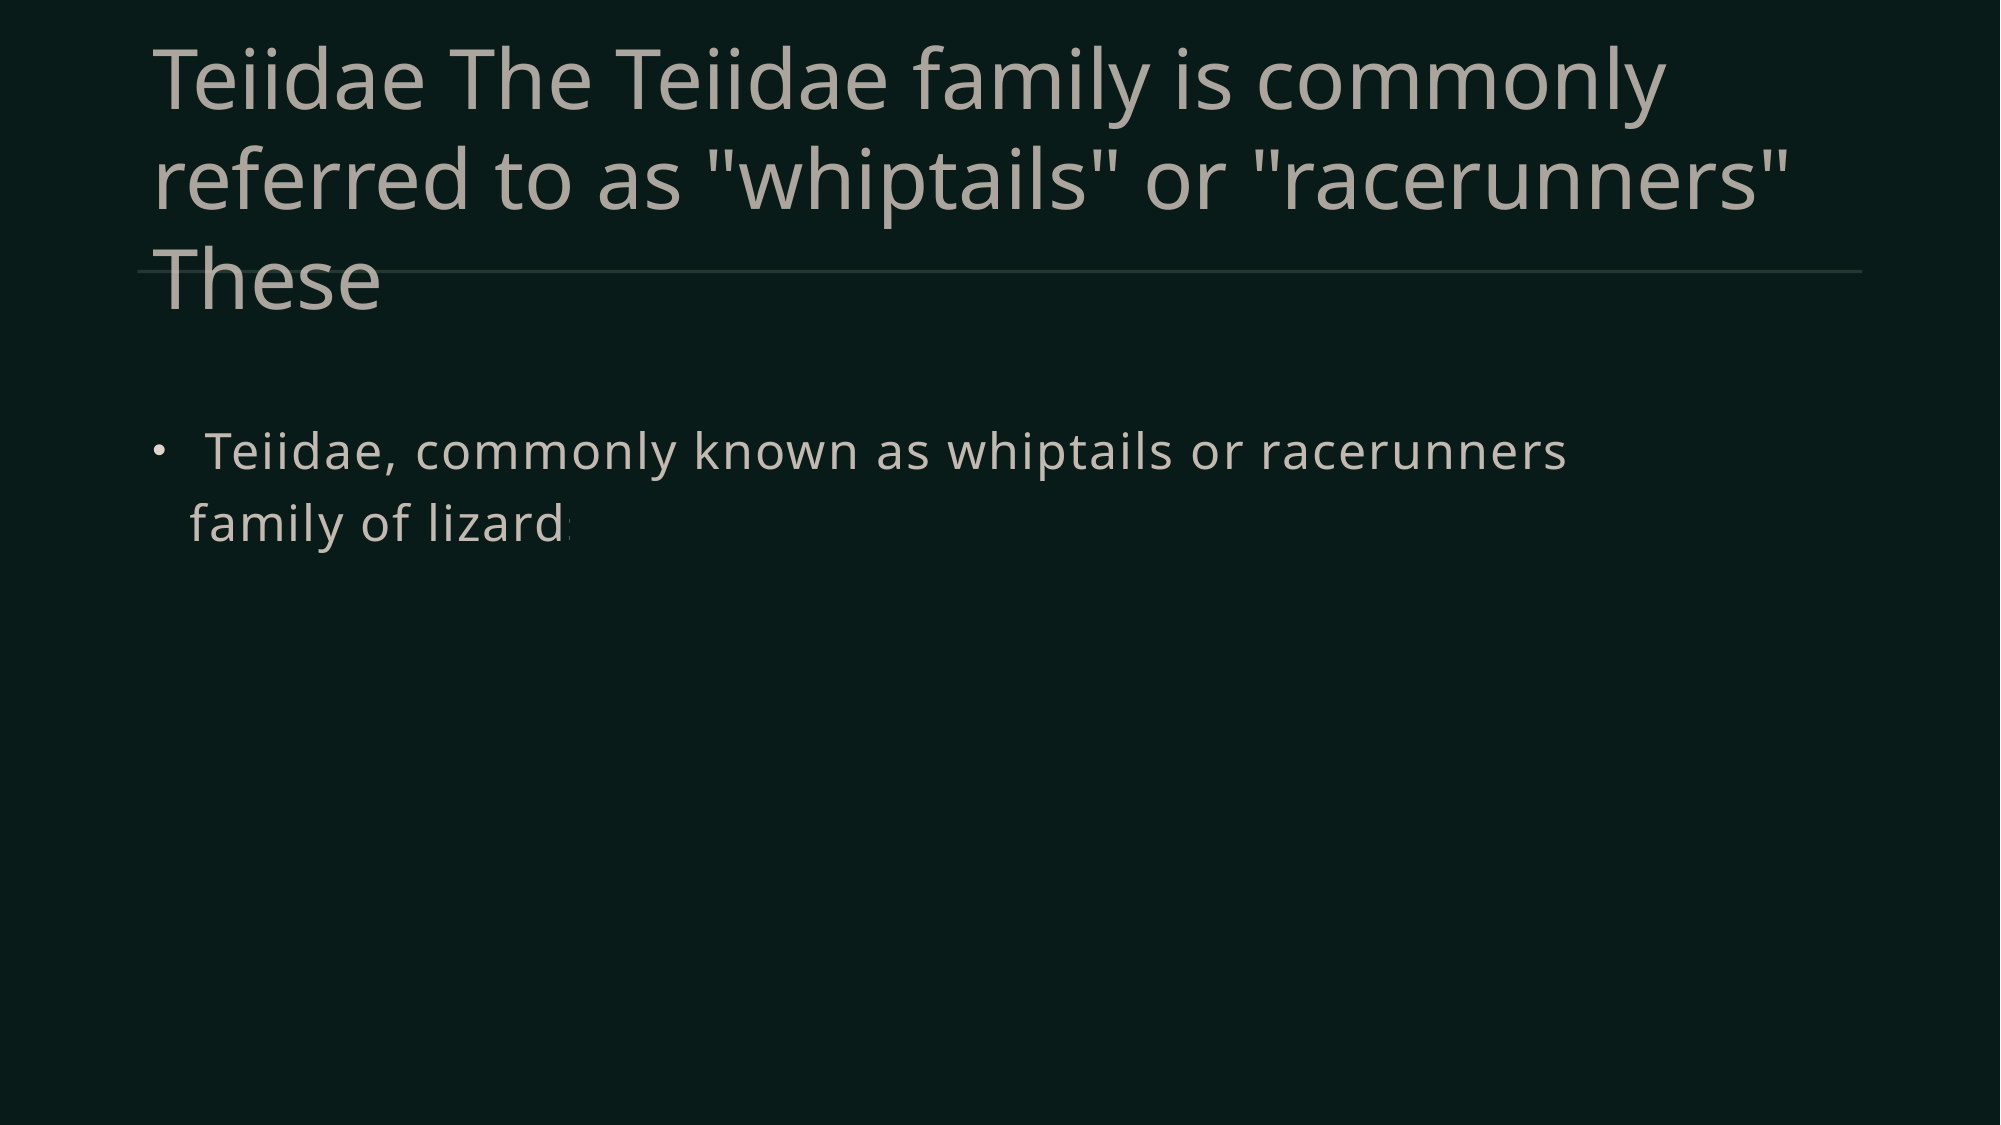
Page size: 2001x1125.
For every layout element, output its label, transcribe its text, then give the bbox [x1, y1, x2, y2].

list Teiidae, commonly known as whiptails or racerunners, is a family of lizards. [137, 399, 1863, 982]
title Teiidae The Teiidae family is commonly referred to as "whiptails" or "racerunners" These [137, 108, 1863, 244]
